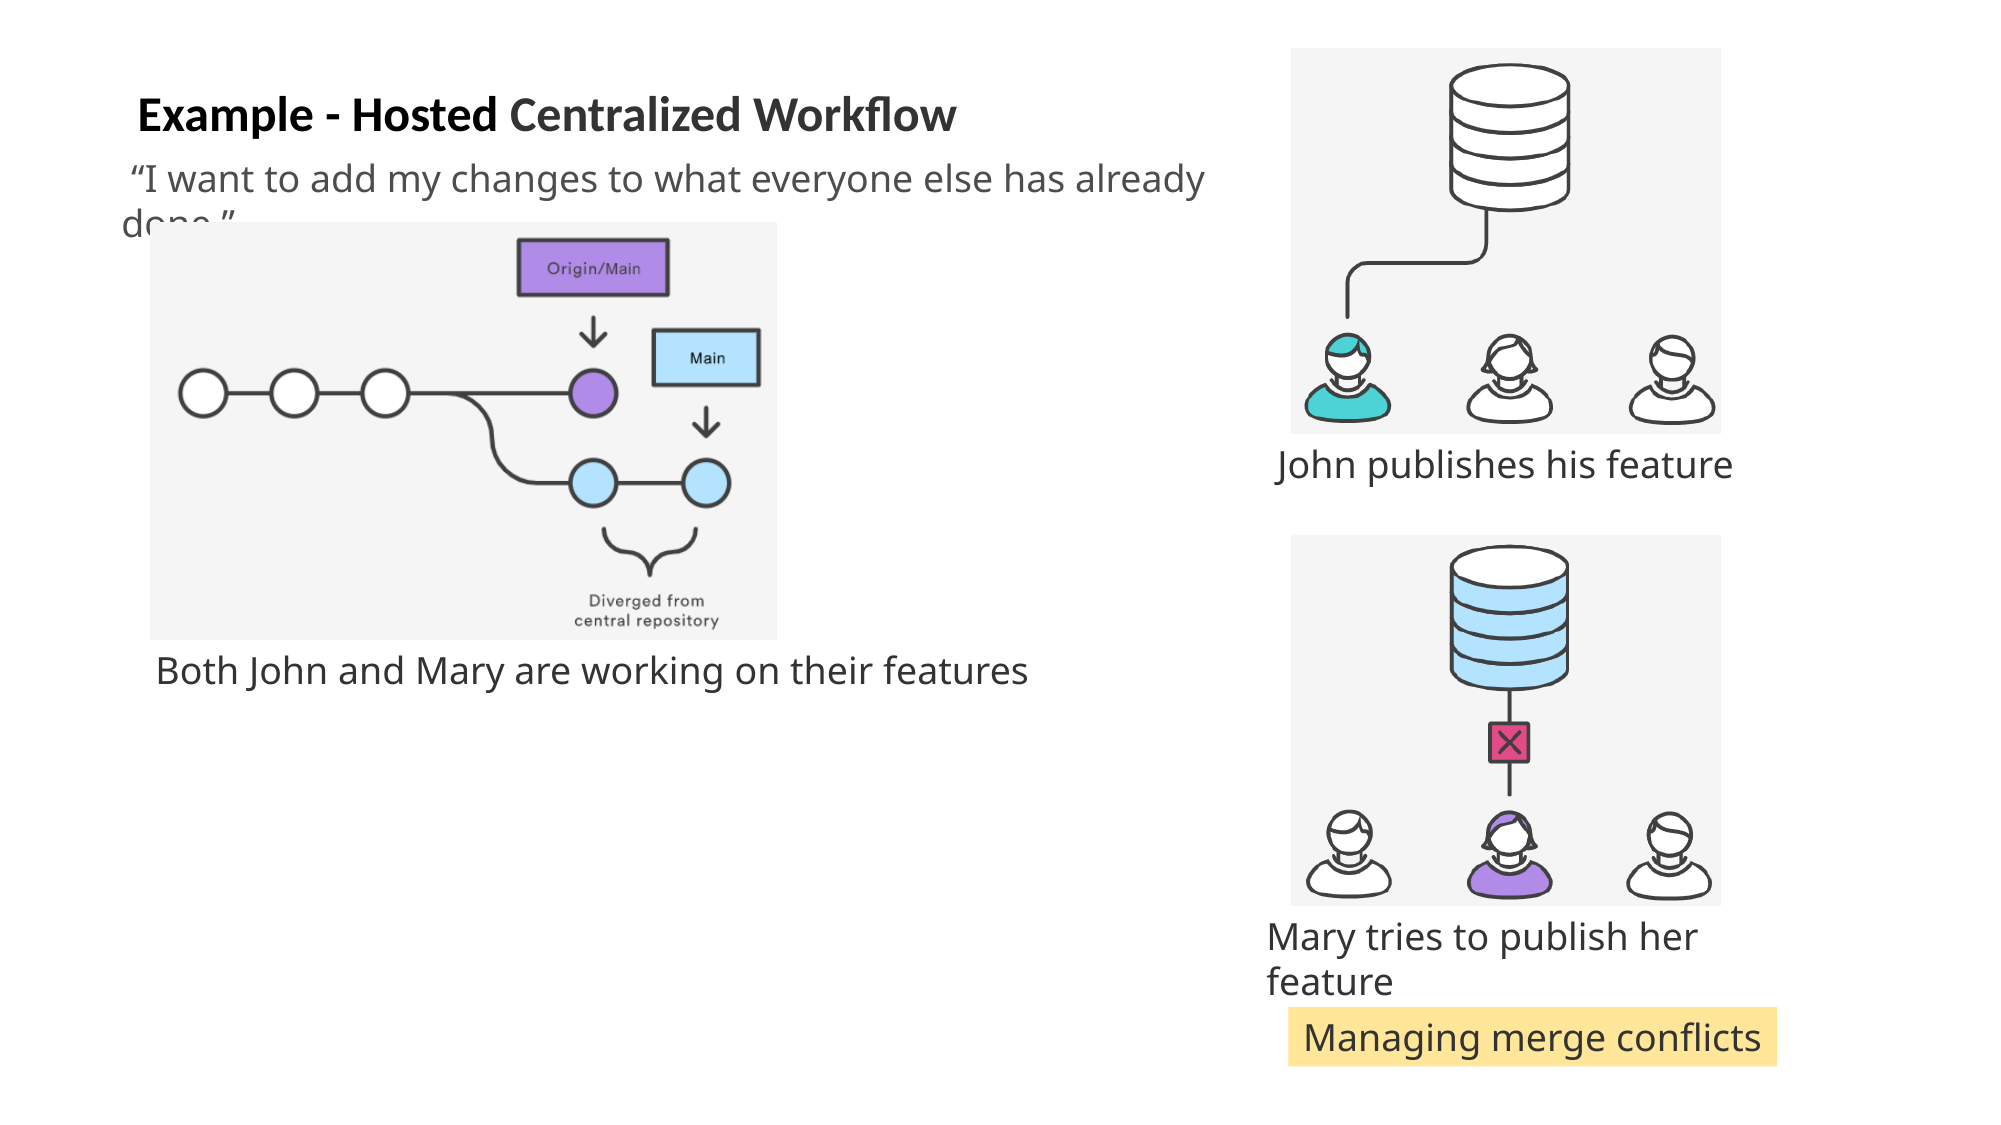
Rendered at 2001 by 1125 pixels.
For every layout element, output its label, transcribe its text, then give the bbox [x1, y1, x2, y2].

picture [1291, 48, 1721, 434]
text_box Example - Hosted Centralized Workflow [123, 73, 979, 149]
text_box “I want to add my changes to what everyone else has already done.” [106, 147, 1227, 252]
text_box Both John and Mary are working on their features [140, 639, 1045, 700]
text_box Managing merge conflicts [1288, 1011, 1777, 1067]
text_box John publishes his feature [1262, 433, 1750, 494]
text_box Mary tries to publish her feature [1251, 905, 1835, 1011]
picture [1291, 535, 1721, 906]
picture [150, 222, 777, 640]
